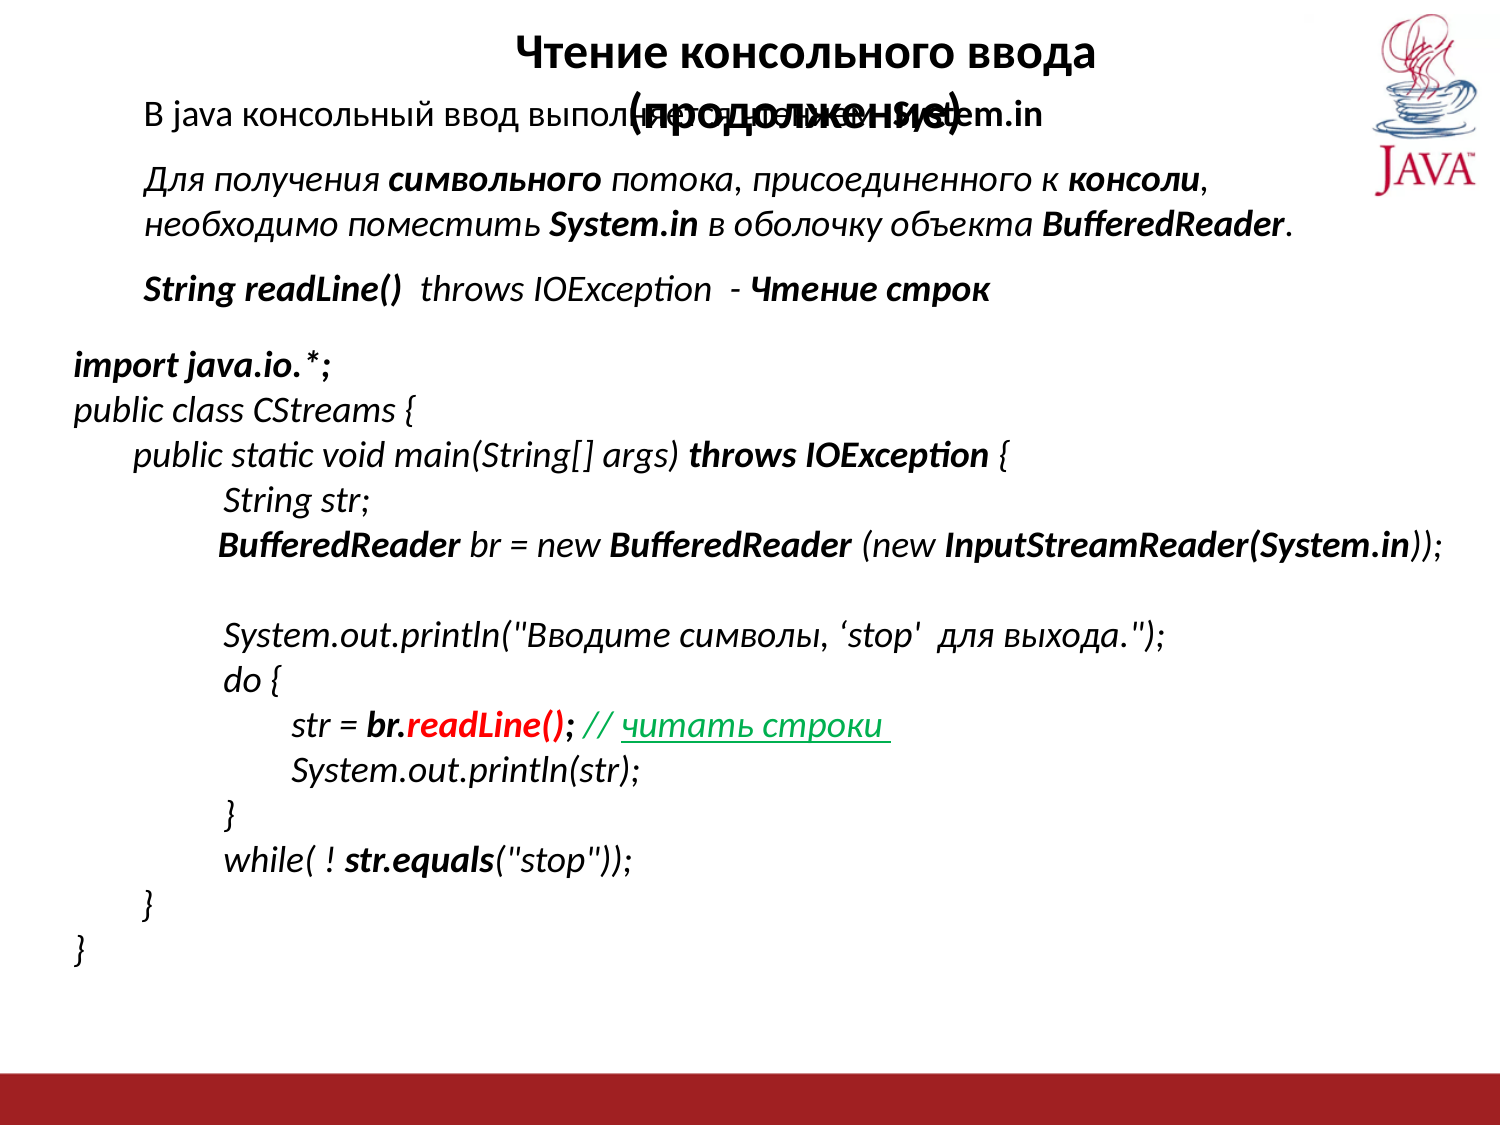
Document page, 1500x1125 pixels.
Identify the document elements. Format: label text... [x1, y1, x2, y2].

text_box В java консольный ввод выполняется чтением System.in Для получения символьного потока, присоединенного к консоли, необходимо поместить System.in в оболочку объекта BufferedReader. String readLine() throws IOException - Чтение строк [128, 81, 1489, 317]
picture [0, 0, 1500, 1125]
text_box import java.io.*; public class CStreams { public static void main(String[] args) throws IOException { String str; BufferedReader br = new BufferedReader (new InputStreamReader(System.in)); System.out.println("Вводите символы, ‘stop' для выхода."); do { str = br.readLine(); // читать строки System.out.println(str); } while( ! str.equals("stop")); } } [58, 333, 1477, 978]
text_box Чтение консольного ввода (продолжение) [316, 11, 1285, 147]
